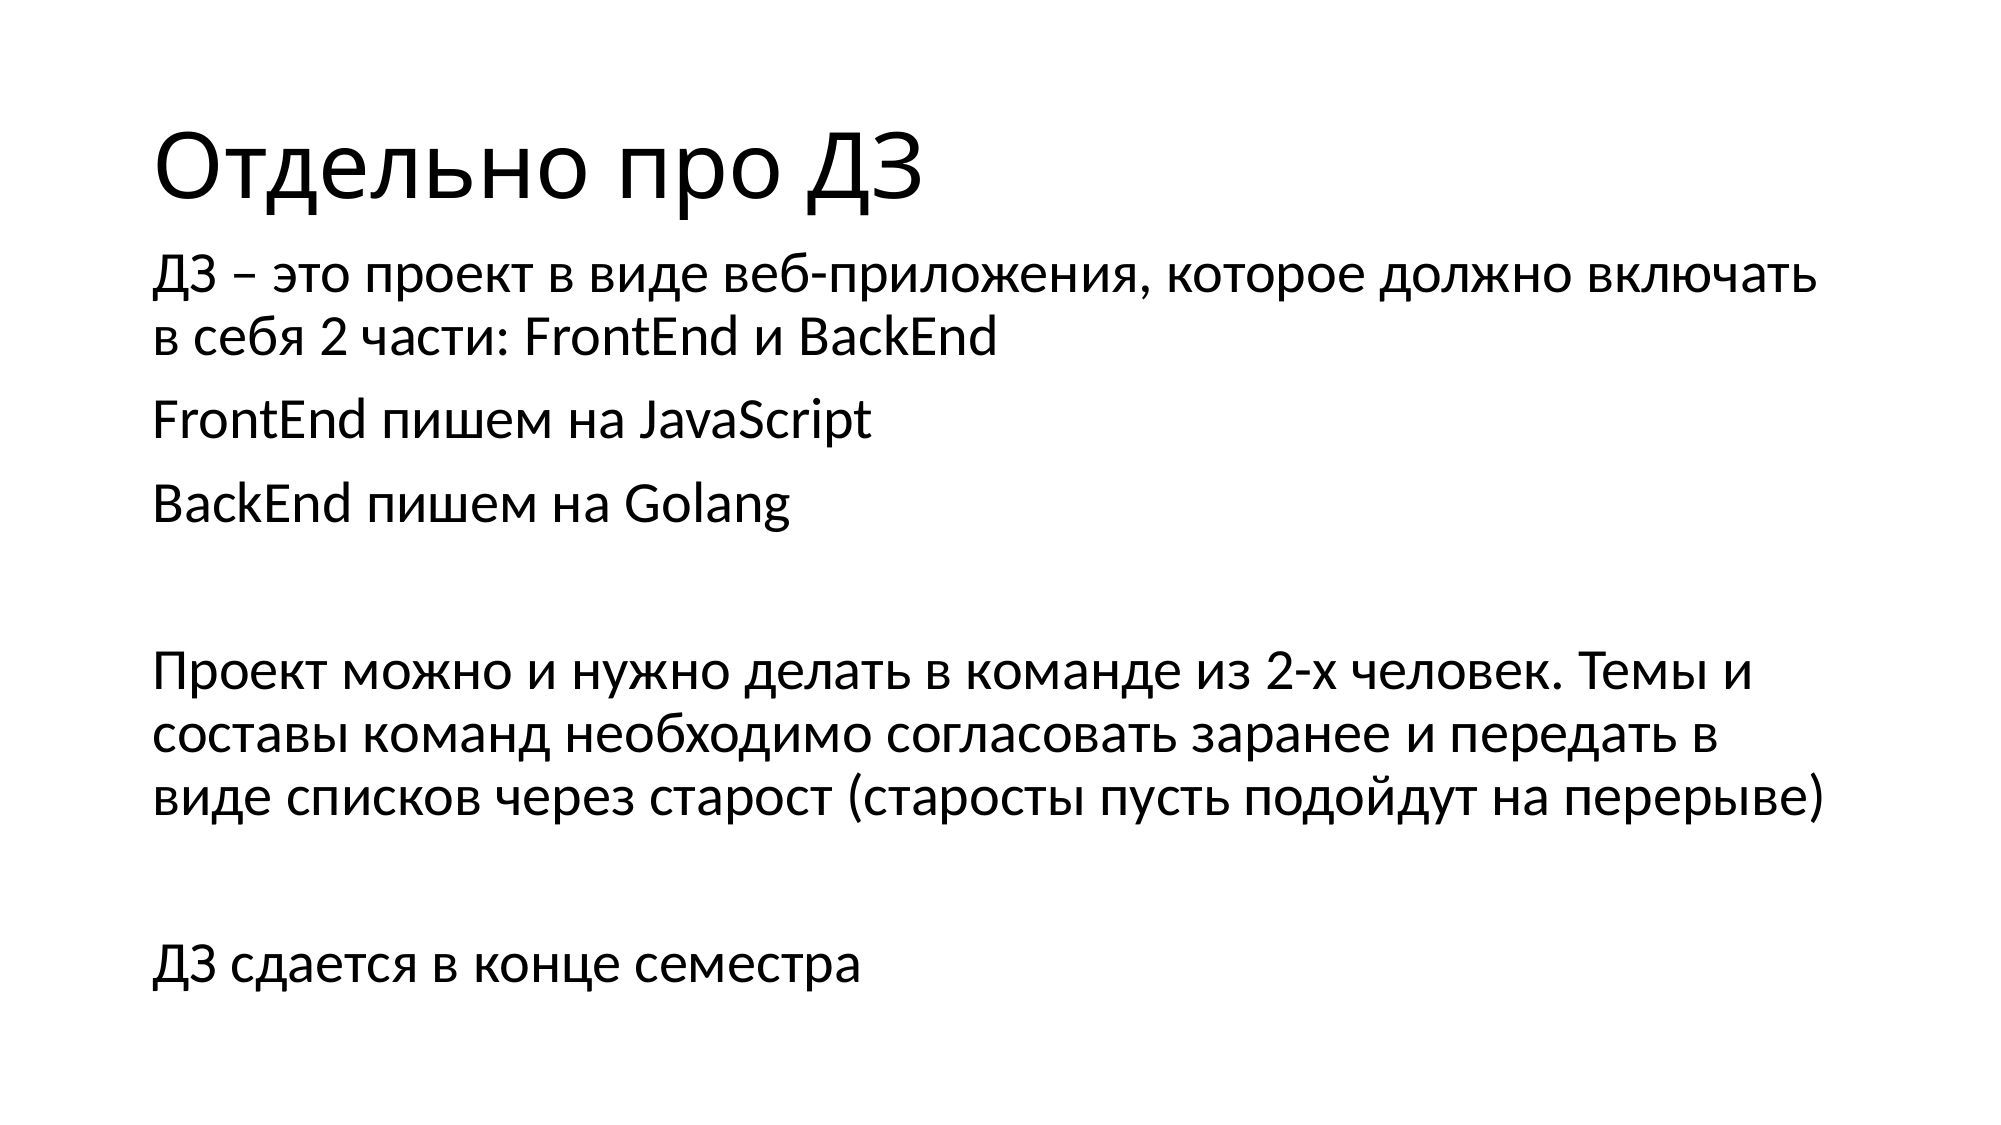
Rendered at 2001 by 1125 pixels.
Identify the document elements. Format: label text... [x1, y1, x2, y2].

list ДЗ – это проект в виде веб-приложения, которое должно включать в себя 2 части: FrontEnd и BackEnd FrontEnd пишем на JavaScript BackEnd пишем на Golang Проект можно и нужно делать в команде из 2-х человек. Темы и составы команд необходимо согласовать заранее и передать в виде списков через старост (старосты пусть подойдут на перерыве) ДЗ сдается в конце семестра [137, 234, 1863, 1085]
title Отдельно про ДЗ [137, 59, 1863, 234]
